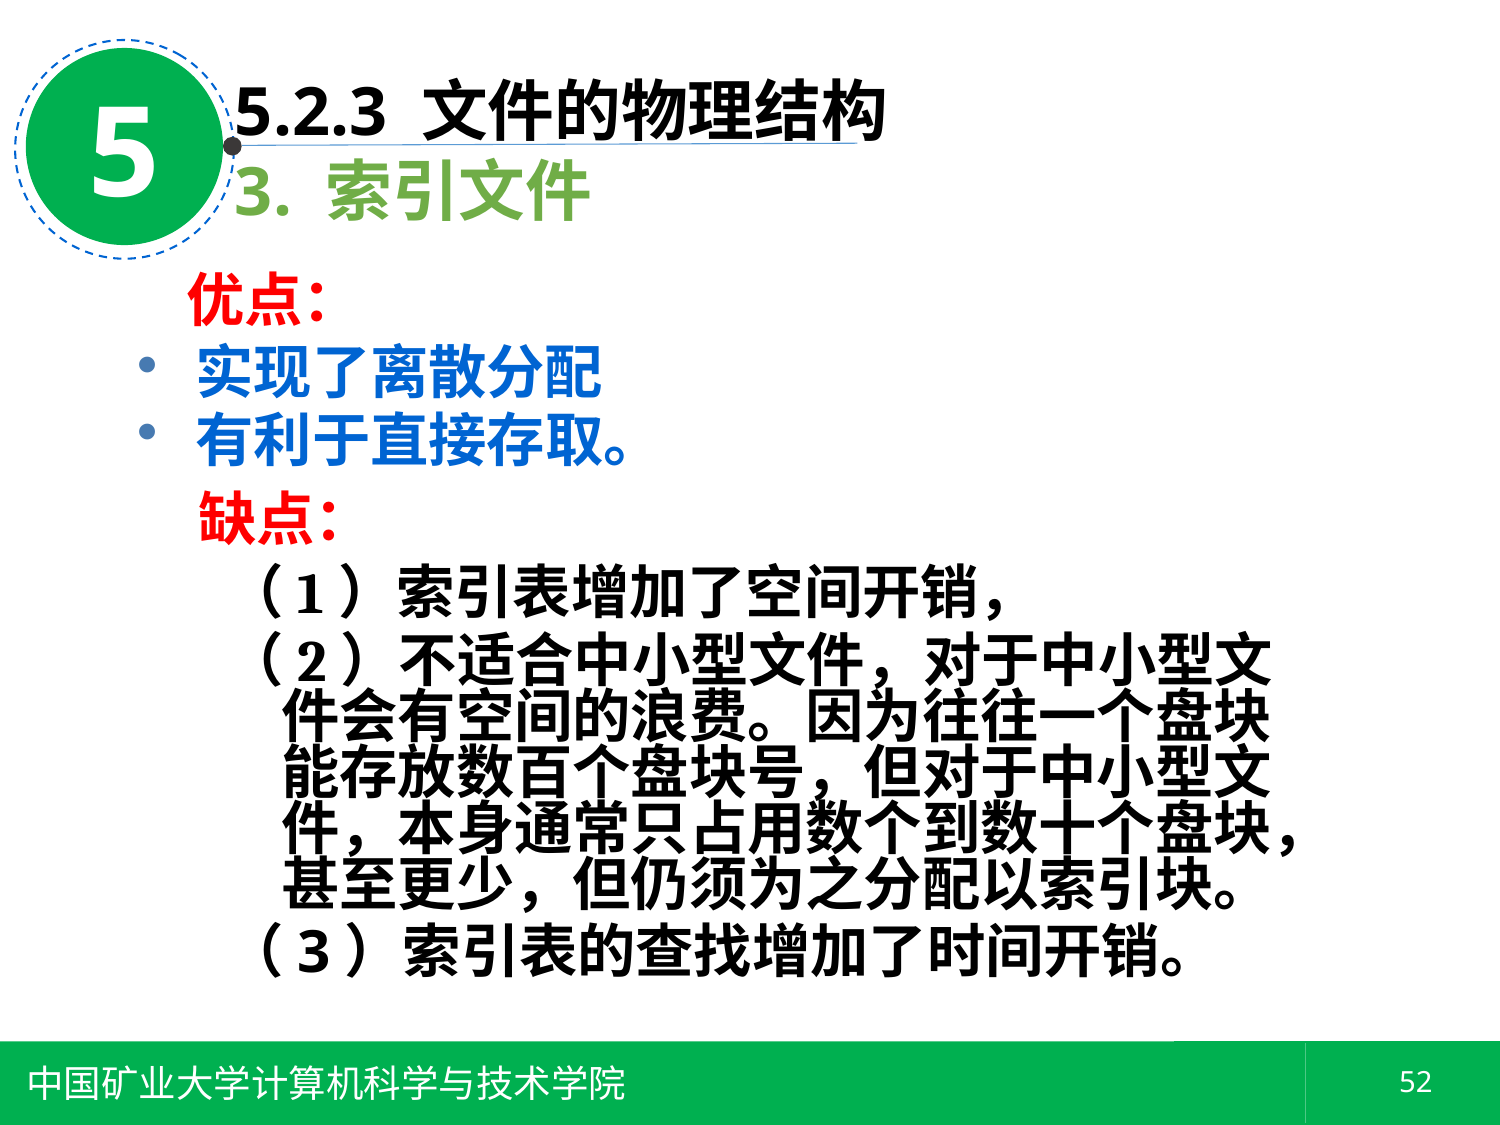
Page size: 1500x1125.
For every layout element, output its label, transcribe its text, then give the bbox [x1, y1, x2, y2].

text_box （1）索引表增加了空间开销， （2）不适合中小型文件，对于中小型文件会有空间的浪费。因为往往一个盘块能存放数百个盘块号，但对于中小型文件，本身通常只占用数个到数十个盘块，甚至更少，但仍须为之分配以索引块。 （3）索引表的查找增加了时间开销。 [210, 561, 1338, 1125]
text_box 优点： [171, 255, 377, 341]
text_box 5.2.3 文件的物理结构 3. 索引文件 [220, 61, 1399, 236]
text_box 实现了离散分配 有利于直接存取。 [124, 341, 1475, 1125]
text_box 缺点： [183, 488, 389, 560]
text_box [14, 38, 220, 260]
text_box 5 [24, 46, 225, 247]
